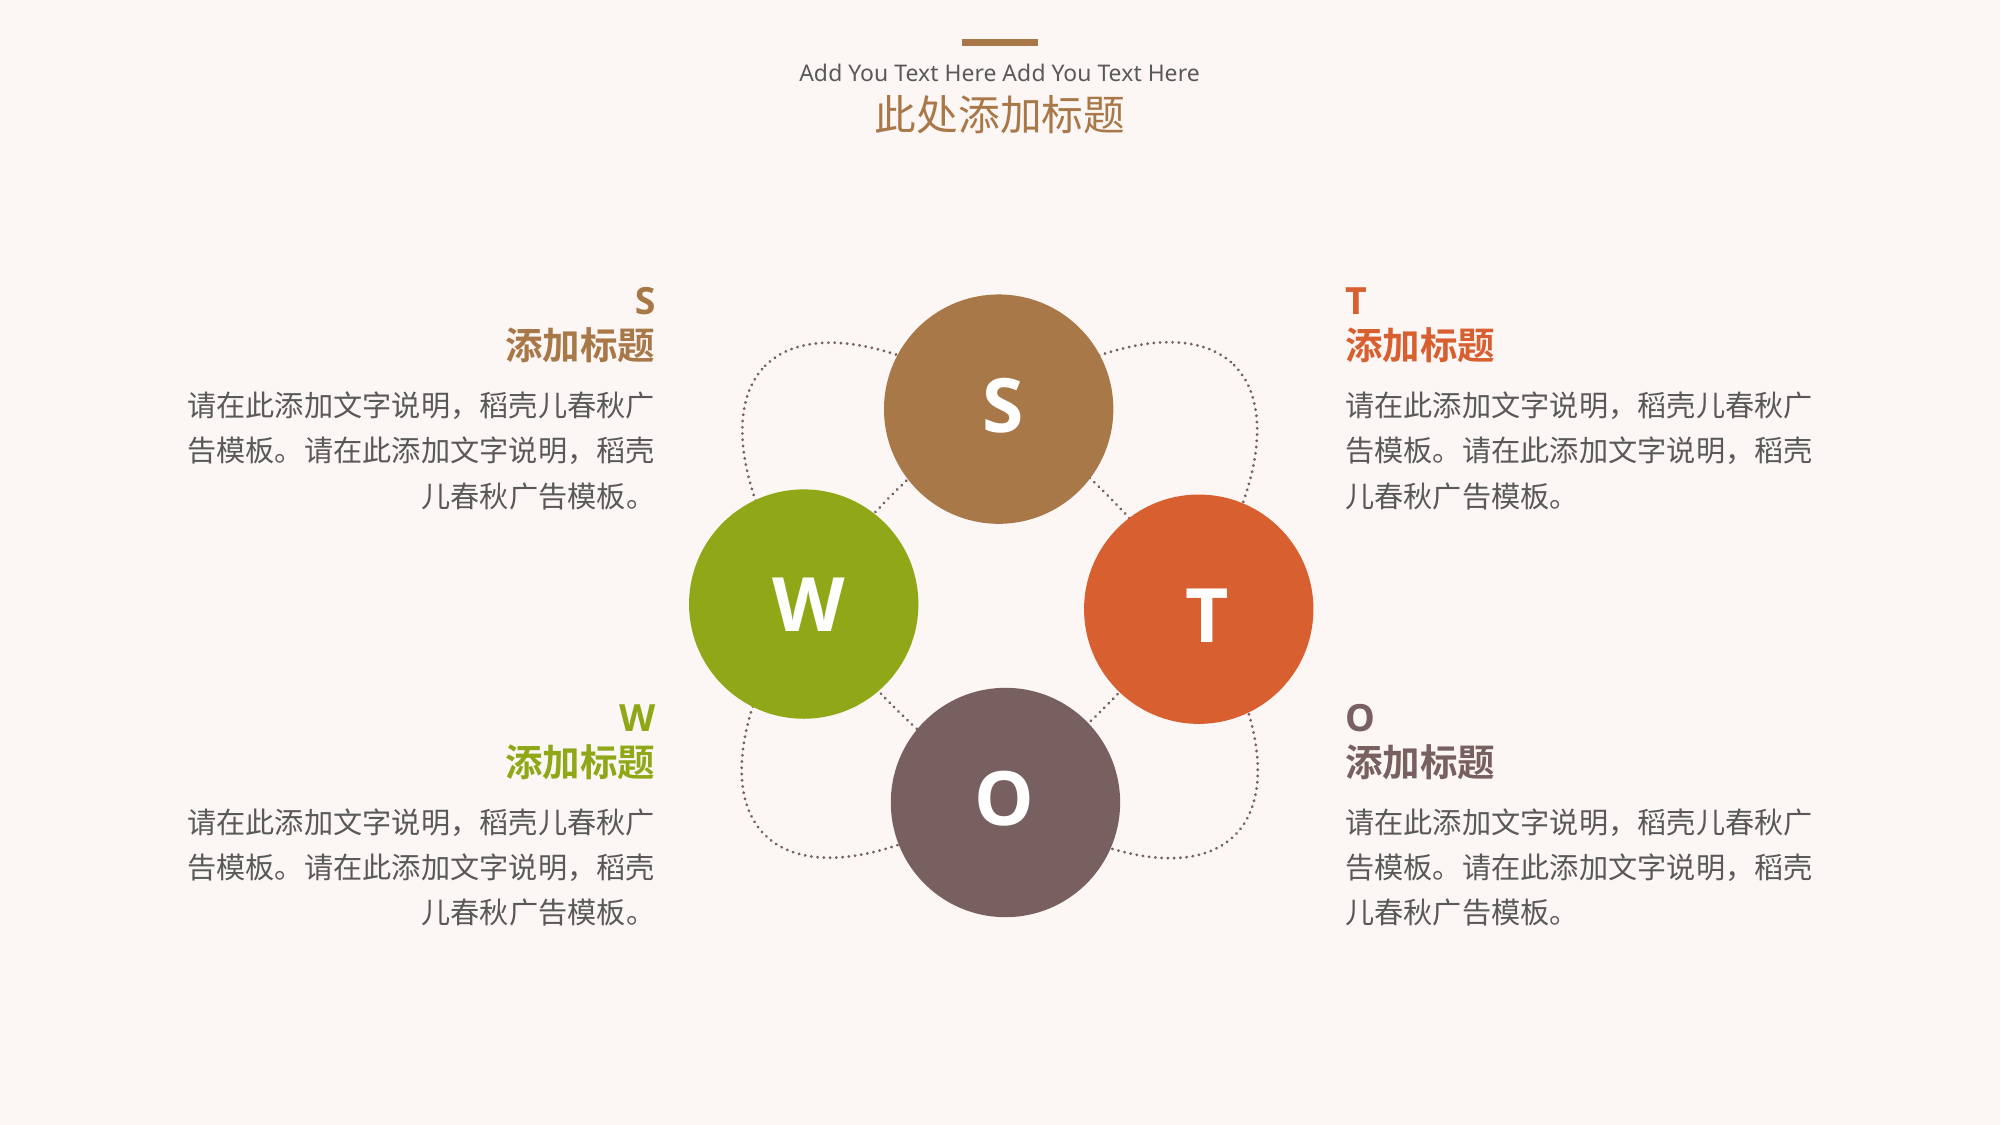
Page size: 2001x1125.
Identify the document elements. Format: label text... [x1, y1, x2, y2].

text_box O 添加标题 [1330, 686, 1511, 786]
text_box Add You Text Here Add You Text Here [770, 42, 1230, 93]
text_box 请在此添加文字说明，稻壳儿春秋广告模板。请在此添加文字说明，稻壳儿春秋广告模板。 [1330, 786, 1831, 938]
text_box 此处添加标题 [859, 93, 1141, 147]
text_box 请在此添加文字说明，稻壳儿春秋广告模板。请在此添加文字说明，稻壳儿春秋广告模板。 [1330, 369, 1831, 521]
text_box [688, 488, 920, 720]
text_box 请在此添加文字说明，稻壳儿春秋广告模板。请在此添加文字说明，稻壳儿春秋广告模板。 [169, 369, 671, 521]
text_box [741, 341, 906, 512]
text_box W [749, 549, 869, 654]
text_box S 添加标题 [489, 270, 671, 369]
text_box T 添加标题 [1330, 270, 1511, 369]
text_box [740, 341, 1259, 859]
text_box [1090, 694, 1259, 860]
text_box S [956, 350, 1050, 455]
text_box 请在此添加文字说明，稻壳儿春秋广告模板。请在此添加文字说明，稻壳儿春秋广告模板。 [169, 786, 671, 938]
text_box [882, 293, 1115, 525]
text_box O [960, 742, 1046, 848]
text_box [889, 686, 1122, 919]
text_box T [1142, 559, 1272, 665]
text_box [1083, 493, 1315, 725]
text_box W 添加标题 [489, 686, 671, 786]
